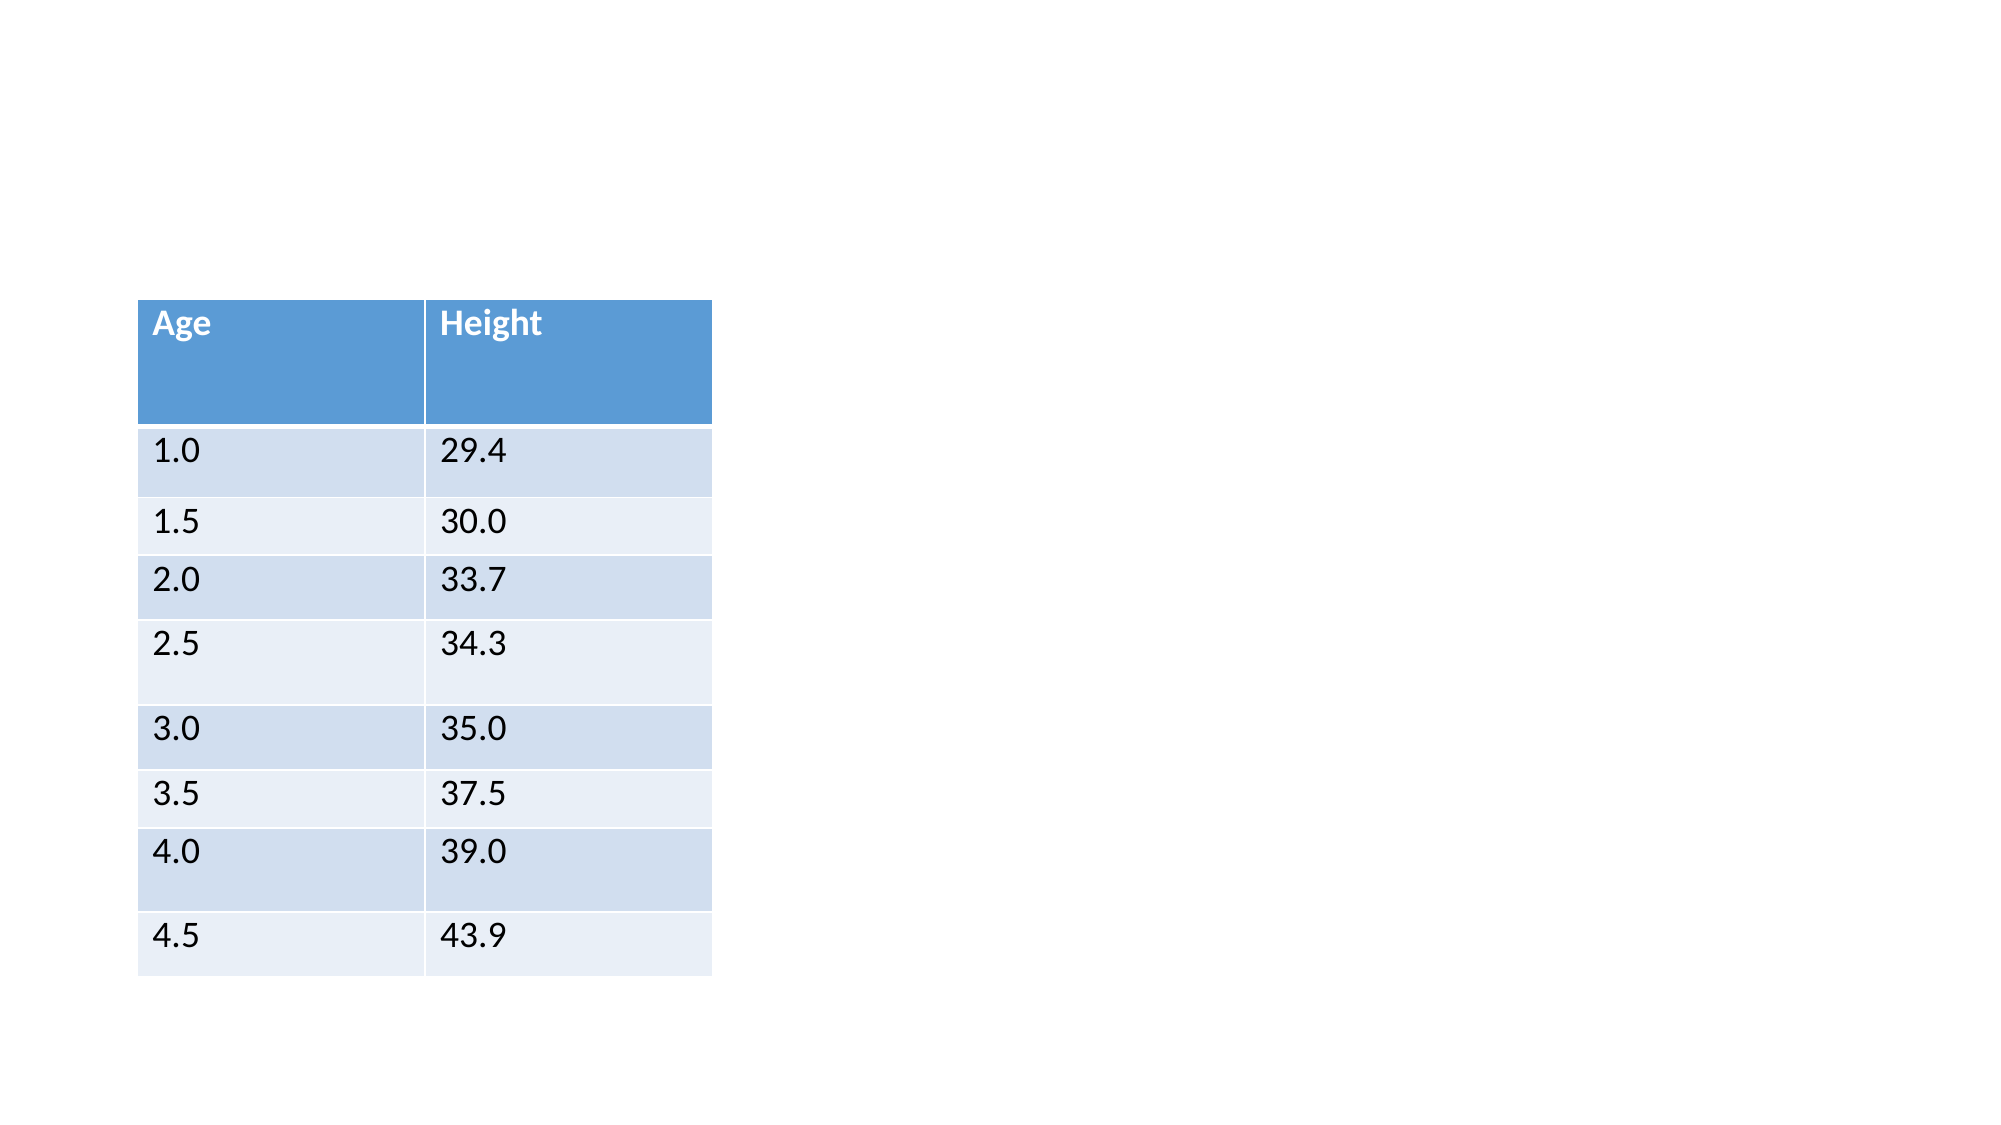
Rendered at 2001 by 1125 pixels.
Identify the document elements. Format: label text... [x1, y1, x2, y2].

table_cell 1.5 [138, 498, 424, 554]
table_cell 4.5 [138, 913, 424, 976]
table_cell 33.7 [426, 556, 712, 619]
table_header Age [138, 300, 424, 424]
table_cell 39.0 [426, 829, 712, 911]
table_cell 1.0 [138, 429, 424, 497]
table_cell 43.9 [426, 913, 712, 976]
table_cell 3.5 [138, 771, 424, 827]
table_cell 2.5 [138, 621, 424, 704]
table_cell 37.5 [426, 771, 712, 827]
table_cell 29.4 [426, 429, 712, 497]
table_cell 35.0 [426, 706, 712, 769]
table_cell 4.0 [138, 829, 424, 911]
table_cell 3.0 [138, 706, 424, 769]
table_cell 2.0 [138, 556, 424, 619]
table_cell 34.3 [426, 621, 712, 704]
table_cell 30.0 [426, 498, 712, 554]
table_header Height [426, 300, 712, 424]
